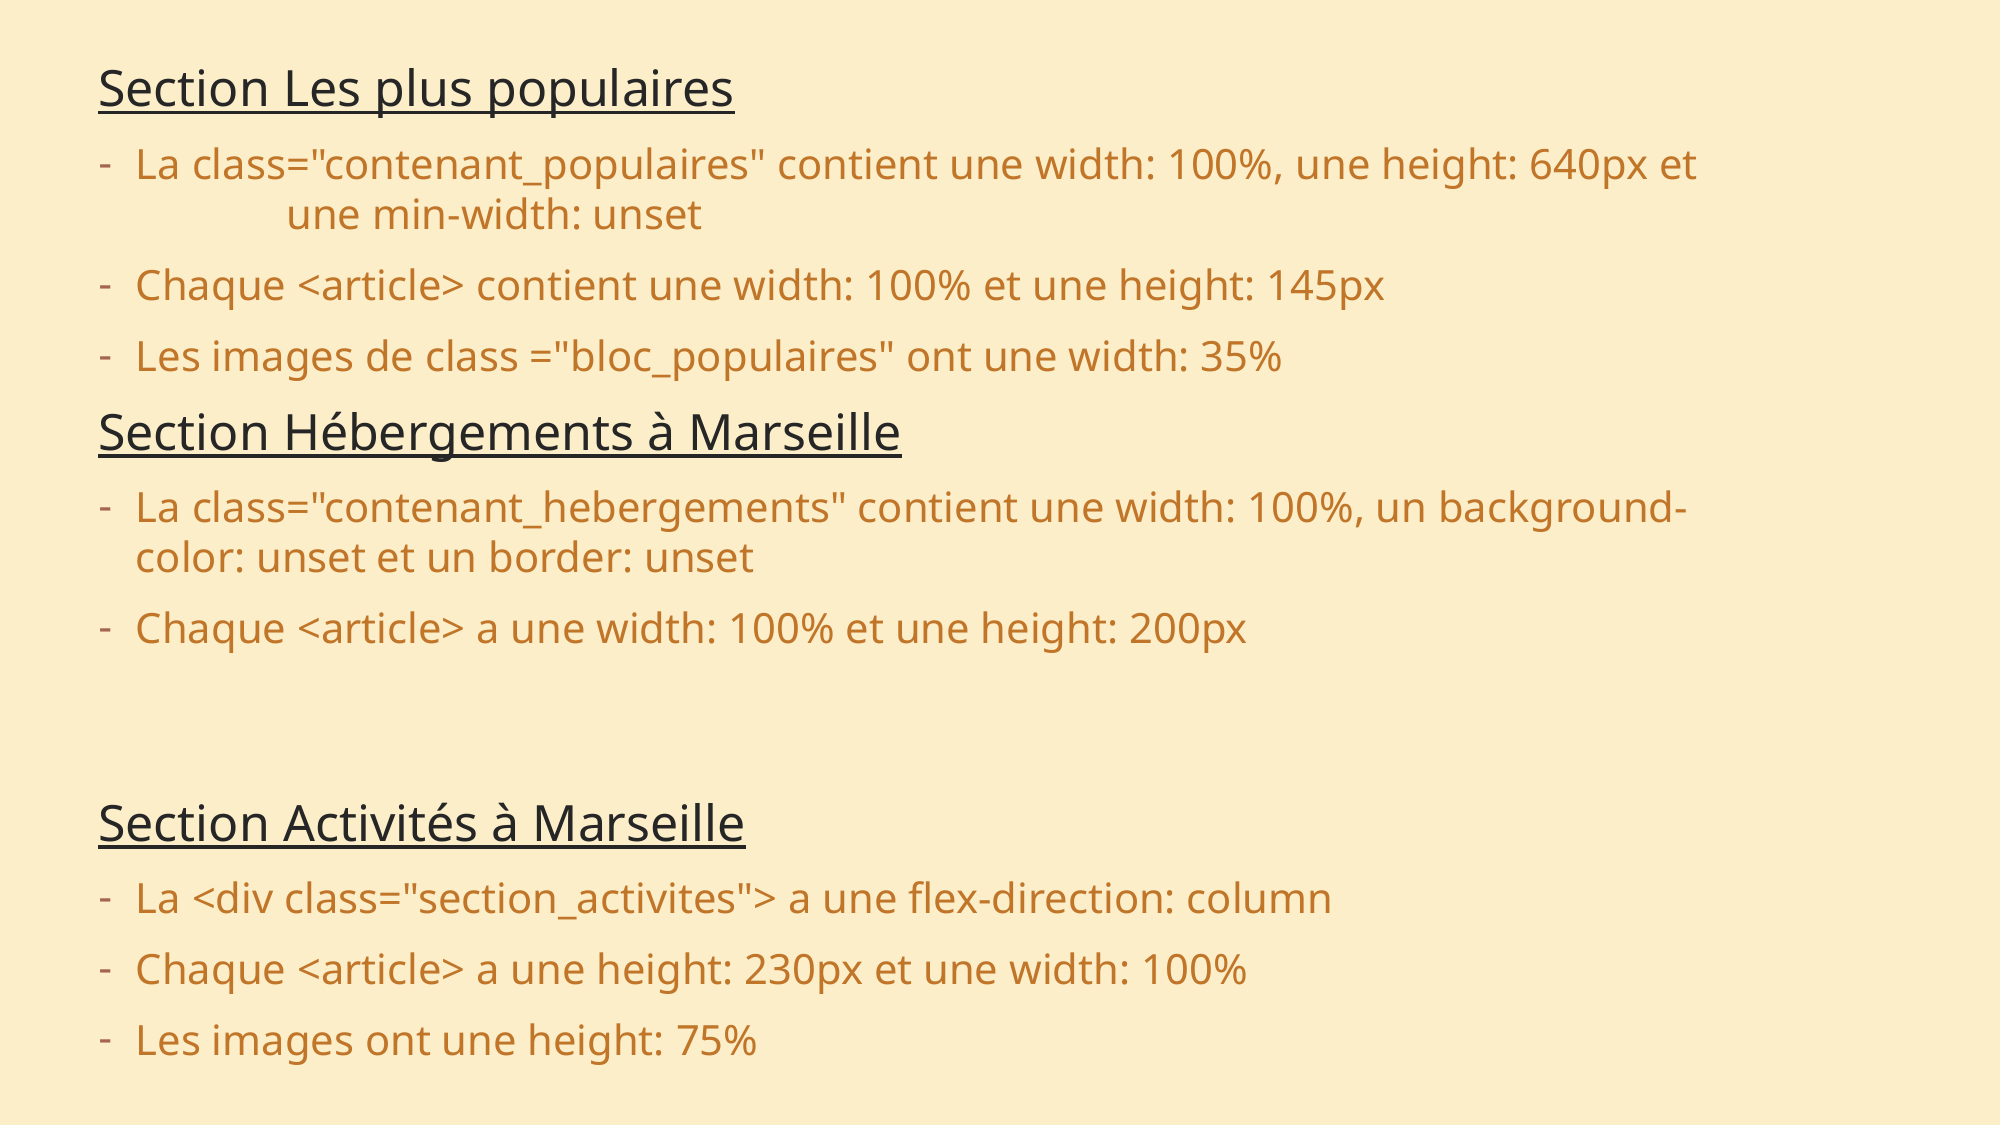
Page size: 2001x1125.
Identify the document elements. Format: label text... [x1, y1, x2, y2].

text_box Section Les plus populaires La class="contenant_populaires" contient une width: 100%, une height: 640px et une min-width: unset Chaque <article> contient une width: 100% et une height: 145px Les images de class ="bloc_populaires" ont une width: 35% [83, 49, 1967, 441]
text_box Section Hébergements à Marseille La class="contenant_hebergements" contient une width: 100%, un background-color: unset et un border: unset Chaque <article> a une width: 100% et une height: 200px [83, 392, 1729, 733]
text_box Section Activités à Marseille La <div class="section_activites"> a une flex-direction: column Chaque <article> a une height: 230px et une width: 100% Les images ont une height: 75% [83, 783, 1967, 1125]
